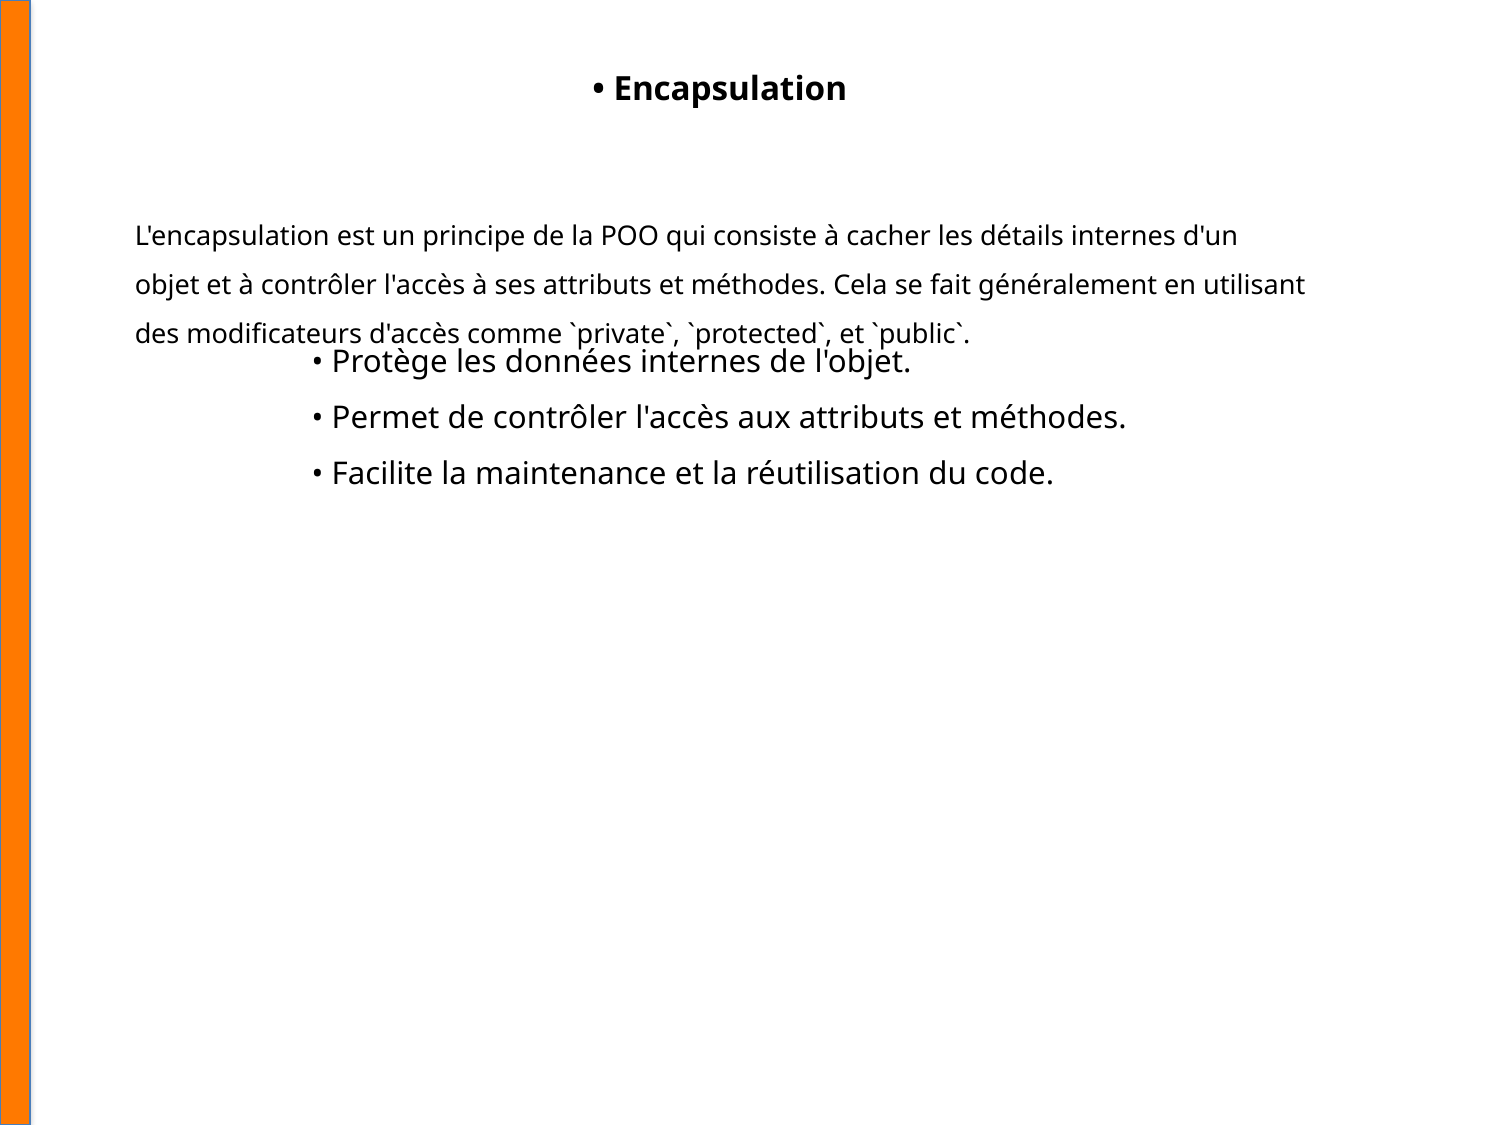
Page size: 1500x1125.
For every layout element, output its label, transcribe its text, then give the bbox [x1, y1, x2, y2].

text_box • Protège les données internes de l'objet. • Permet de contrôler l'accès aux attributs et méthodes. • Facilite la maintenance et la réutilisation du code. [296, 270, 1143, 499]
text_box [0, 0, 31, 1125]
text_box • Encapsulation [577, 59, 863, 115]
text_box L'encapsulation est un principe de la POO qui consiste à cacher les détails internes d'un objet et à contrôler l'accès à ses attributs et méthodes. Cela se fait généralement en utilisant des modificateurs d'accès comme `private`, `protected`, et `public`. [119, 149, 1320, 356]
